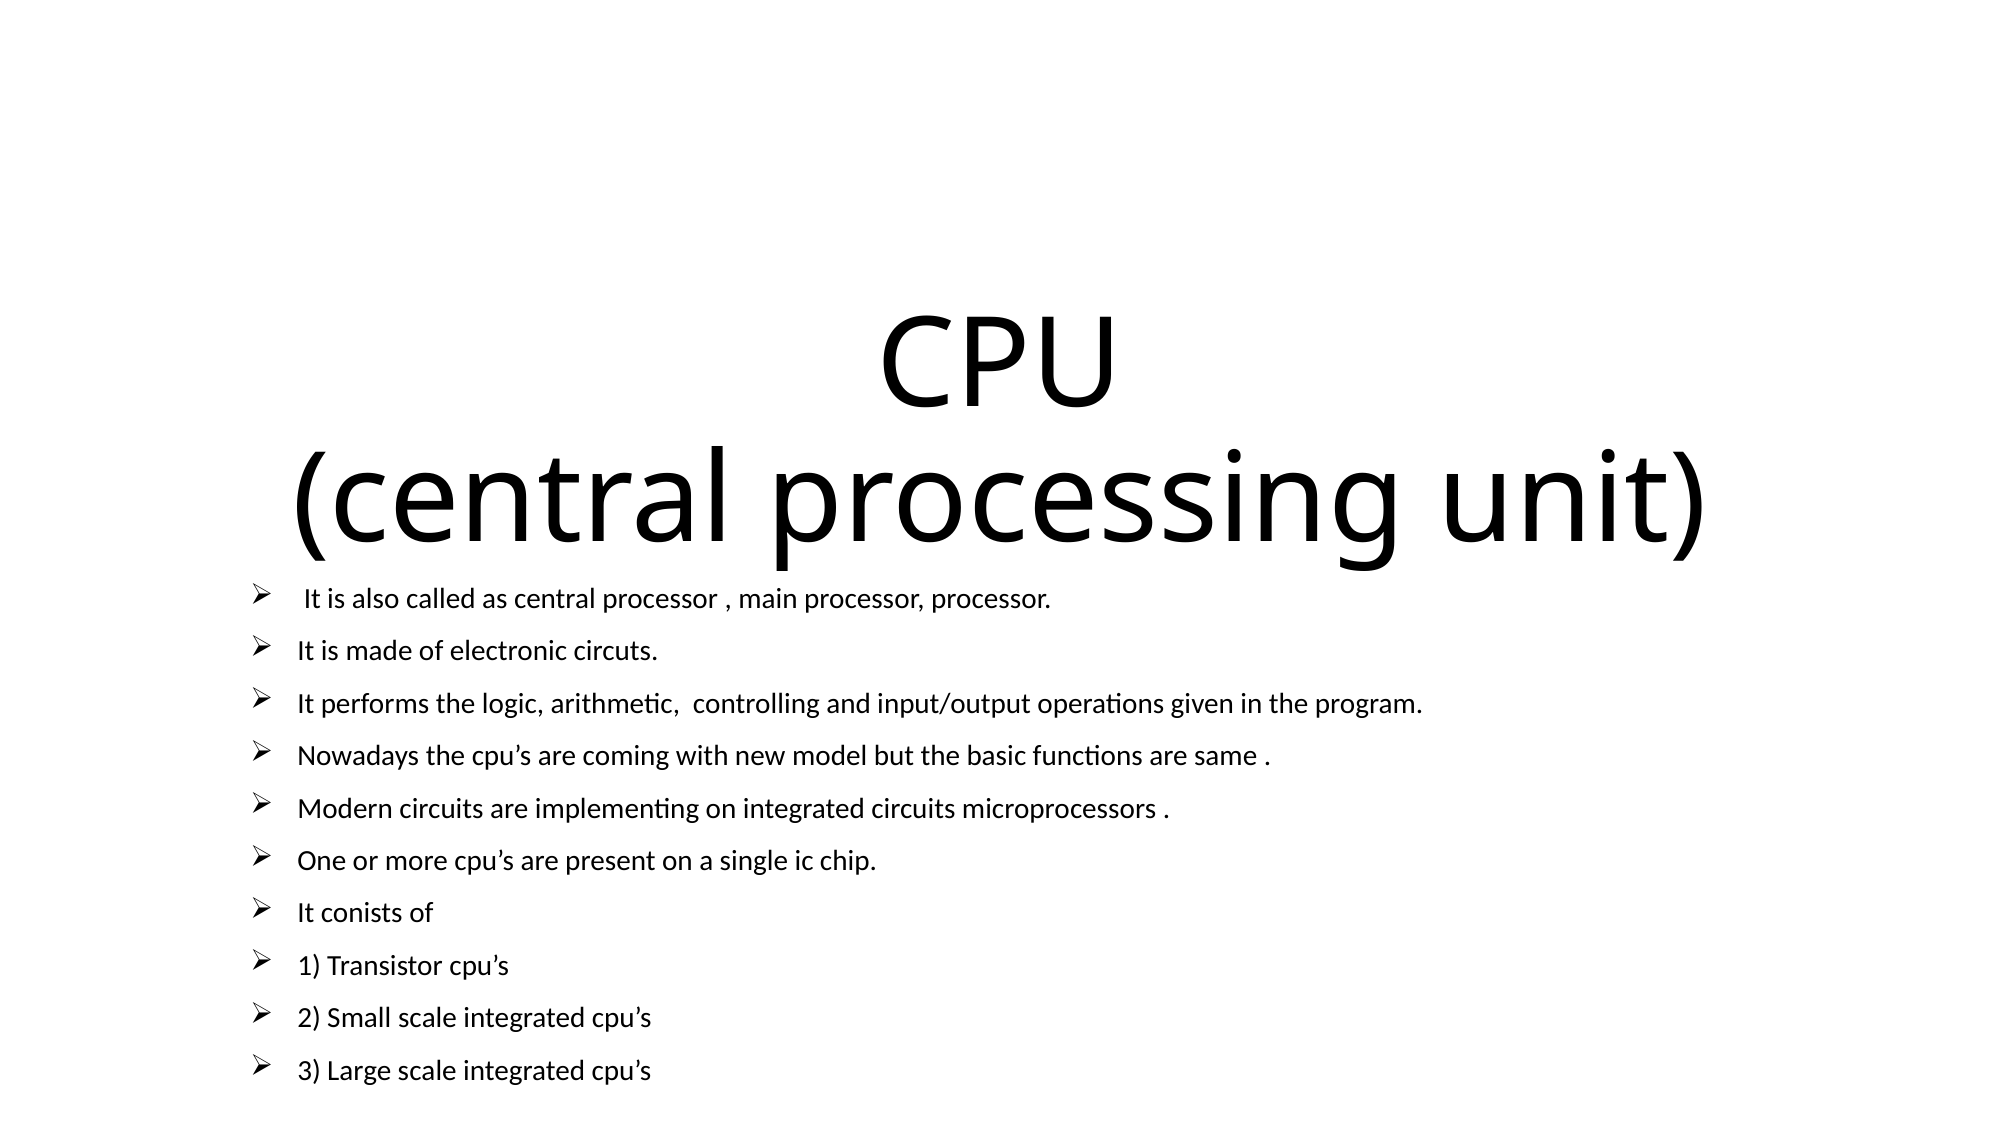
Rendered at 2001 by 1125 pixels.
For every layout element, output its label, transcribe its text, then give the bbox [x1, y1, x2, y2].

subtitle It is also called as central processor , main processor, processor. It is made of electronic circuts. It performs the logic, arithmetic, controlling and input/output operations given in the program. Nowadays the cpu’s are coming with new model but the basic functions are same . Modern circuits are implementing on integrated circuits microprocessors . One or more cpu’s are present on a single ic chip. It conists of 1) Transistor cpu’s 2) Small scale integrated cpu’s 3) Large scale integrated cpu’s [235, 575, 1736, 1115]
title CPU (central processing unit) [249, 184, 1750, 576]
